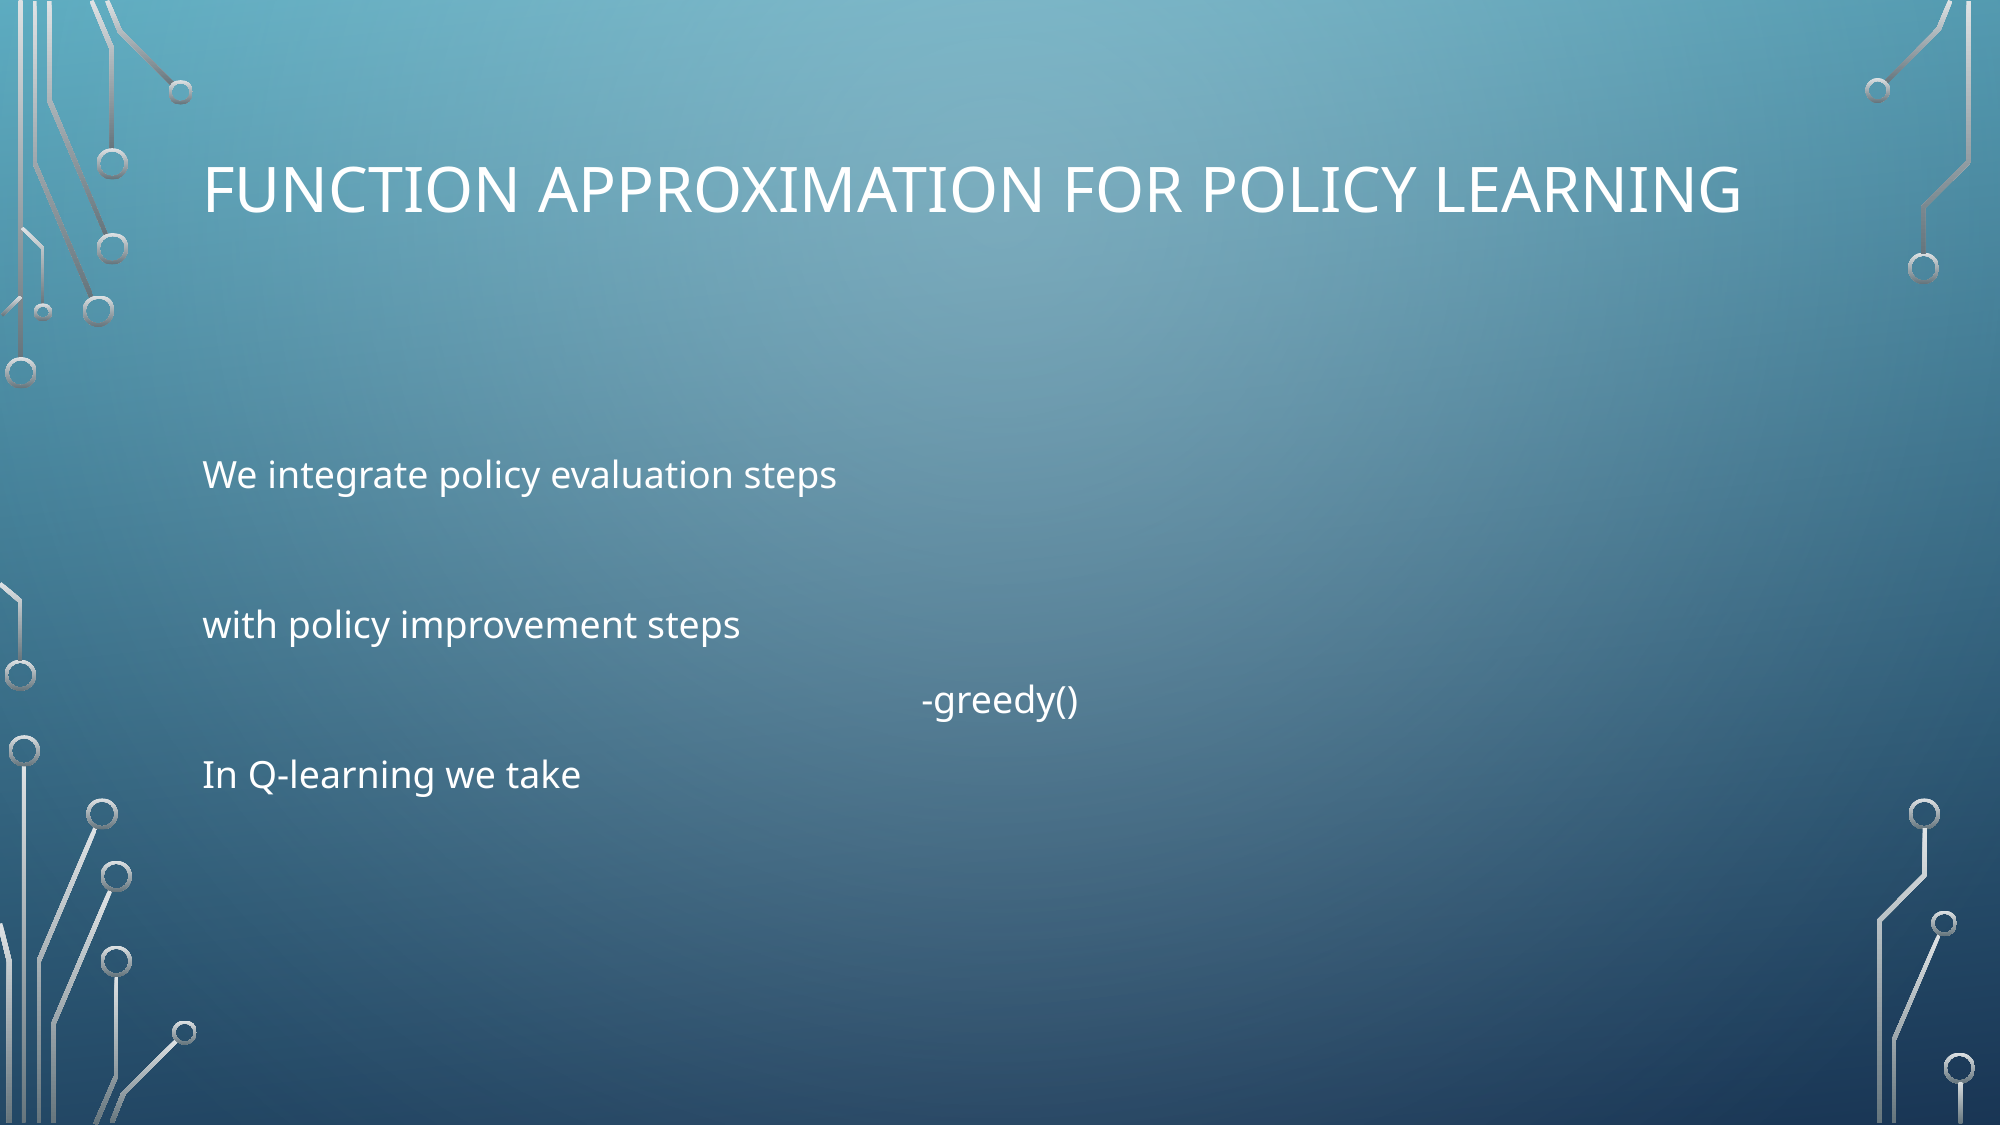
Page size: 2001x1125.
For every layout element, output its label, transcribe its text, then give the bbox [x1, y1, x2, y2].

title FUNCTION APPROXIMATION FOR POLICY LEARNING [187, 101, 1813, 344]
